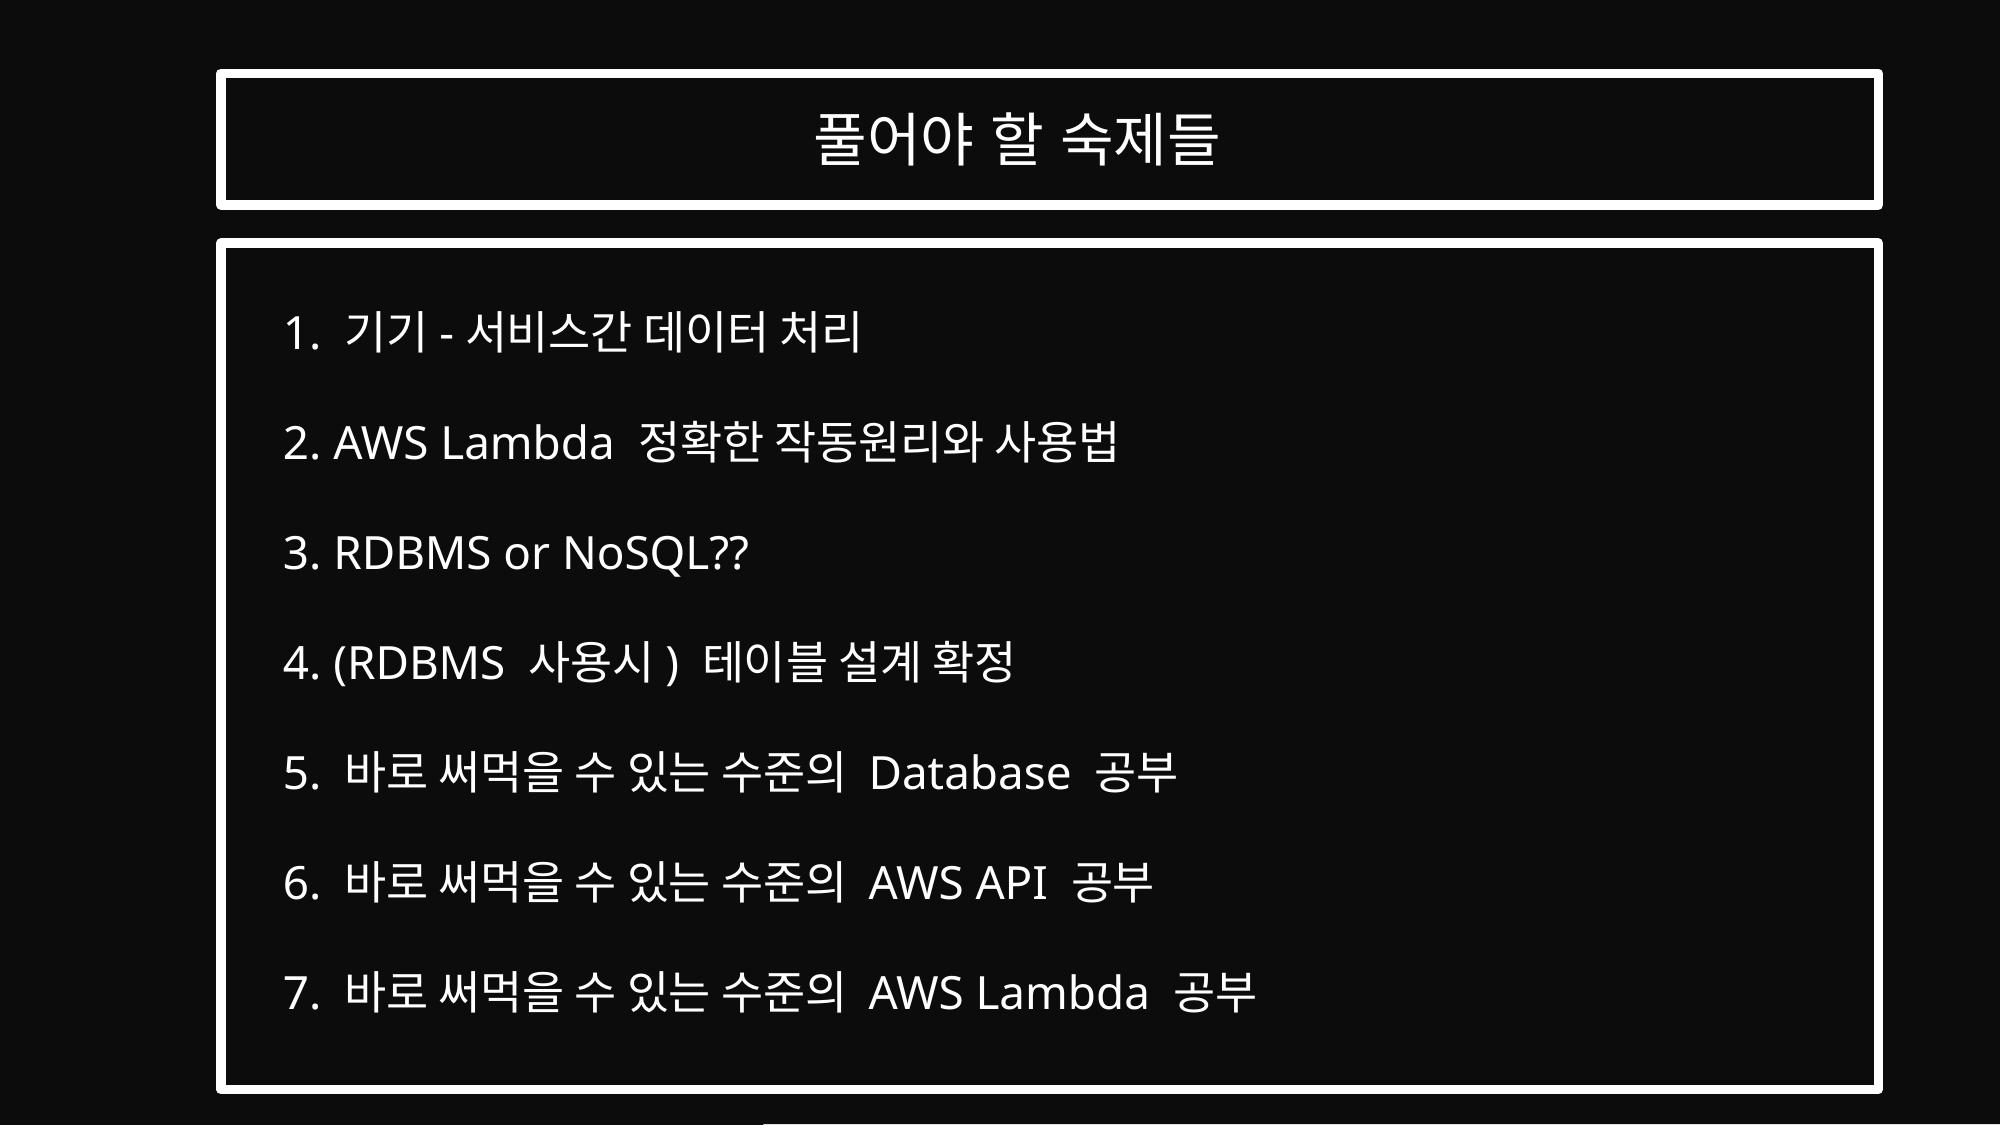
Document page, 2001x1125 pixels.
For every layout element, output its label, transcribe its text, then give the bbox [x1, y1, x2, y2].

text_box [220, 242, 1879, 1090]
text_box 풀어야 할 숙제들 [798, 95, 1317, 242]
text_box [0, 0, 2000, 1125]
text_box 1. 기기-서비스간 데이터 처리 2. AWS Lambda 정확한 작동원리와 사용법 3. RDBMS or NoSQL?? 4. (RDBMS 사용시) 테이블 설계 확정 5. 바로 써먹을 수 있는 수준의 Database 공부 6. 바로 써먹을 수 있는 수준의 AWS API 공부 7. 바로 써먹을 수 있는 수준의 AWS Lambda 공부 [267, 296, 1839, 1125]
text_box [220, 72, 1879, 206]
